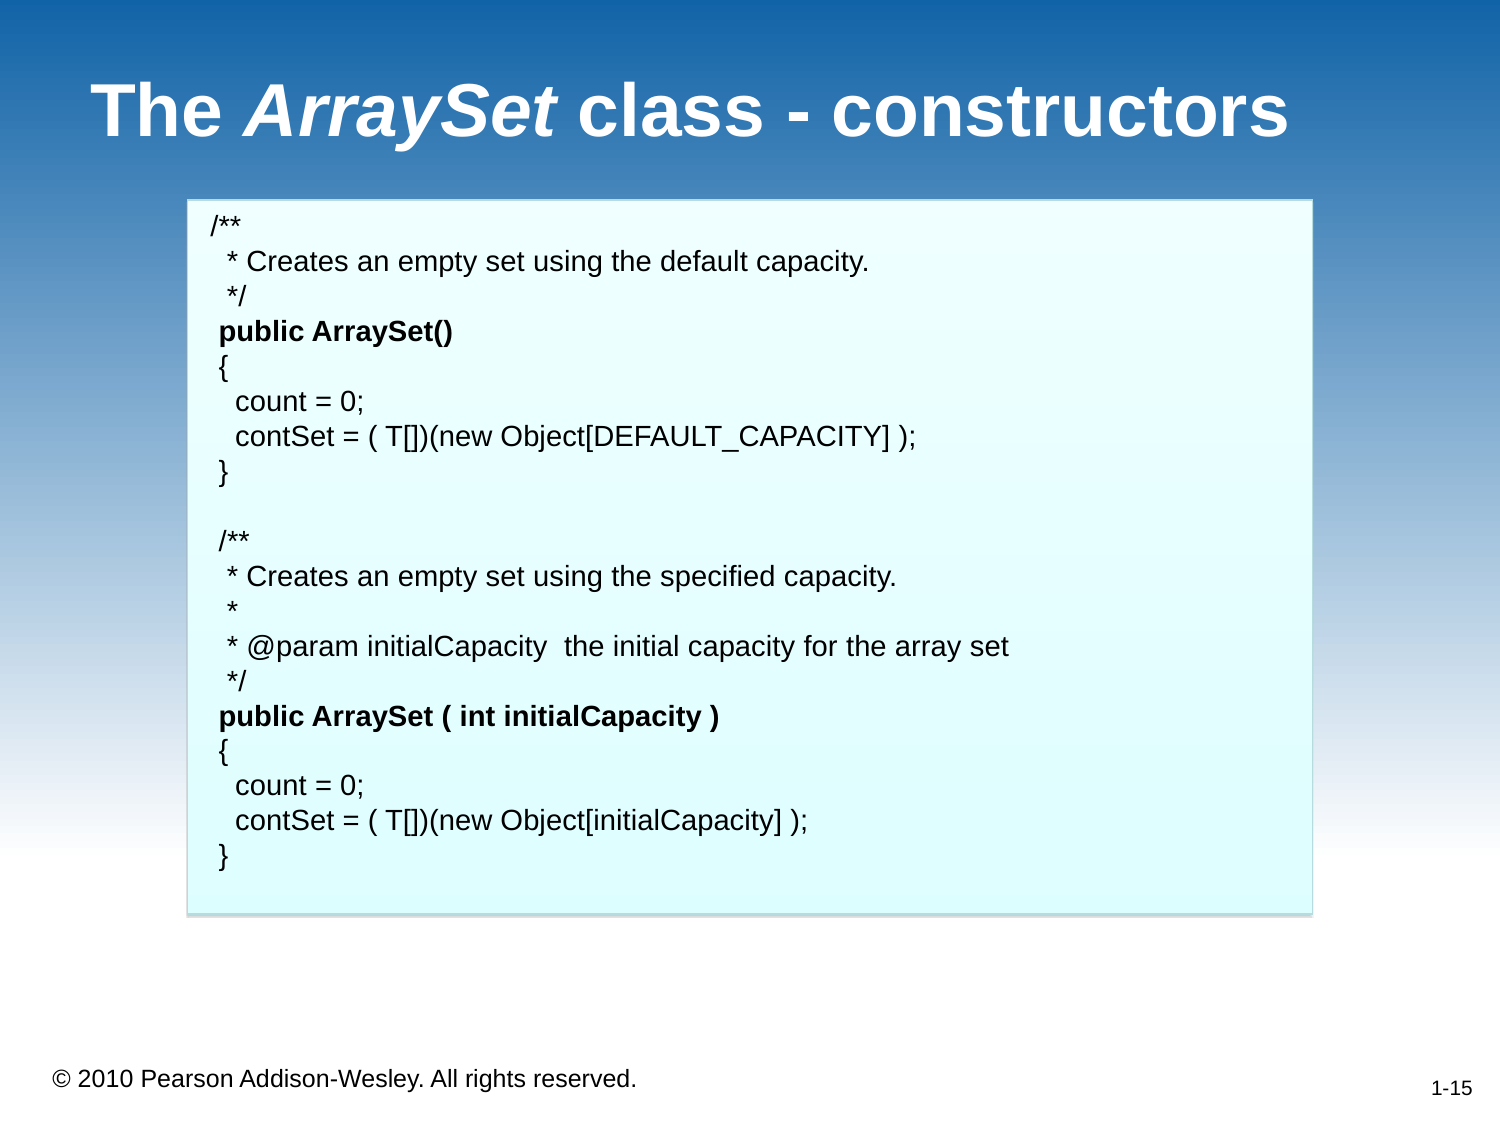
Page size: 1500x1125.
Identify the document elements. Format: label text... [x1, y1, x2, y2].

slide_number 1-15 [1174, 1049, 1488, 1125]
title The ArraySet class - constructors [75, 12, 1438, 200]
text_box /** * Creates an empty set using the default capacity. */ public ArraySet() { count = 0; contSet = ( T[])(new Object[DEFAULT_CAPACITY] ); } /** * Creates an empty set using the specified capacity. * * @param initialCapacity the initial capacity for the array set */ public ArraySet ( int initialCapacity ) { count = 0; contSet = ( T[])(new Object[initialCapacity] ); } [187, 199, 1313, 914]
